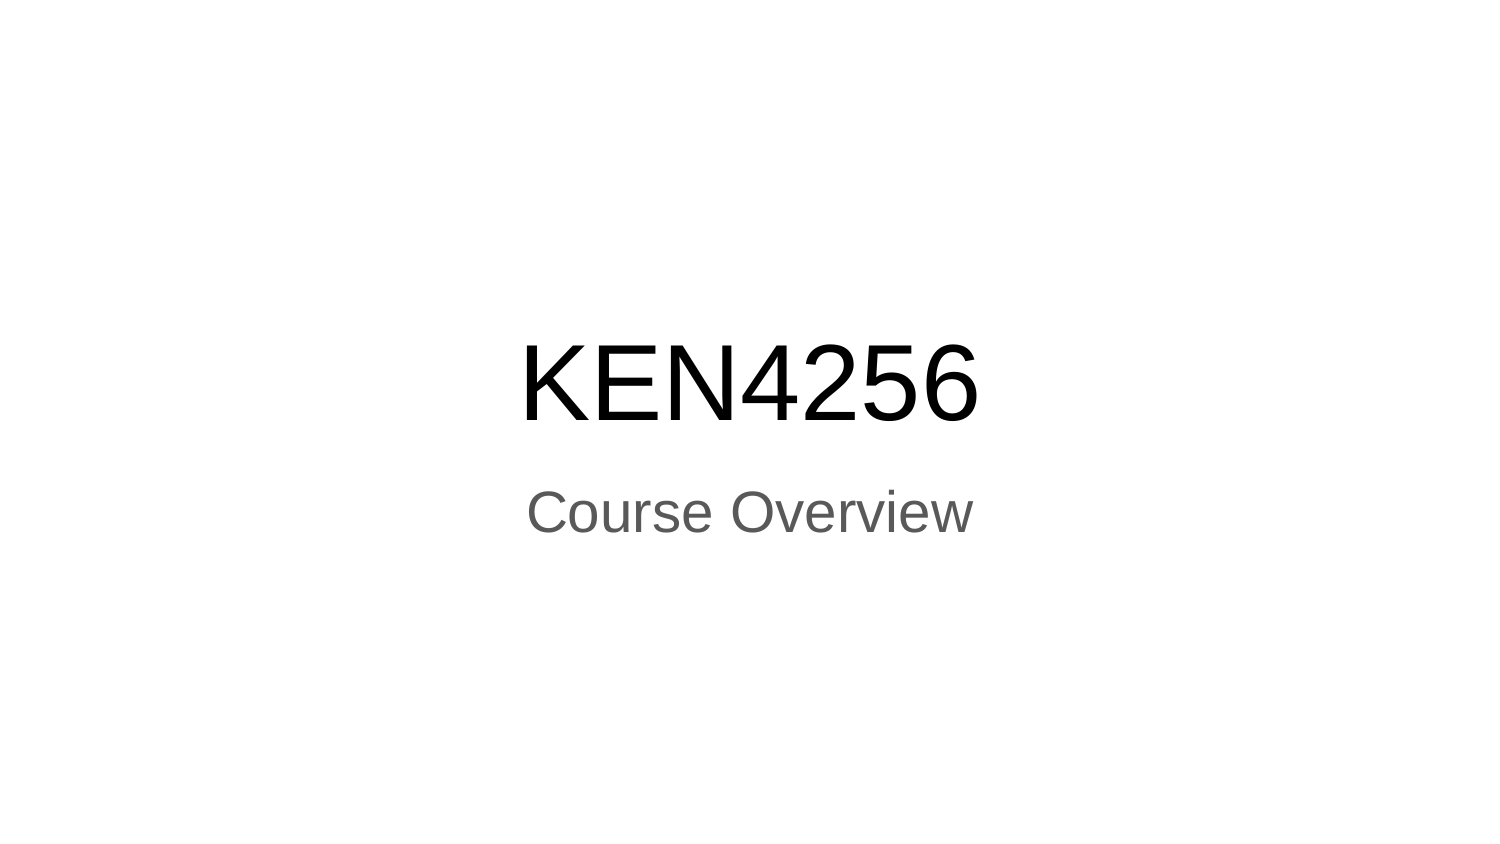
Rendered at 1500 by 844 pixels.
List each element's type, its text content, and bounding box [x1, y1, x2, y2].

title KEN4256 [51, 122, 1449, 459]
subtitle Course Overview [51, 464, 1449, 595]
